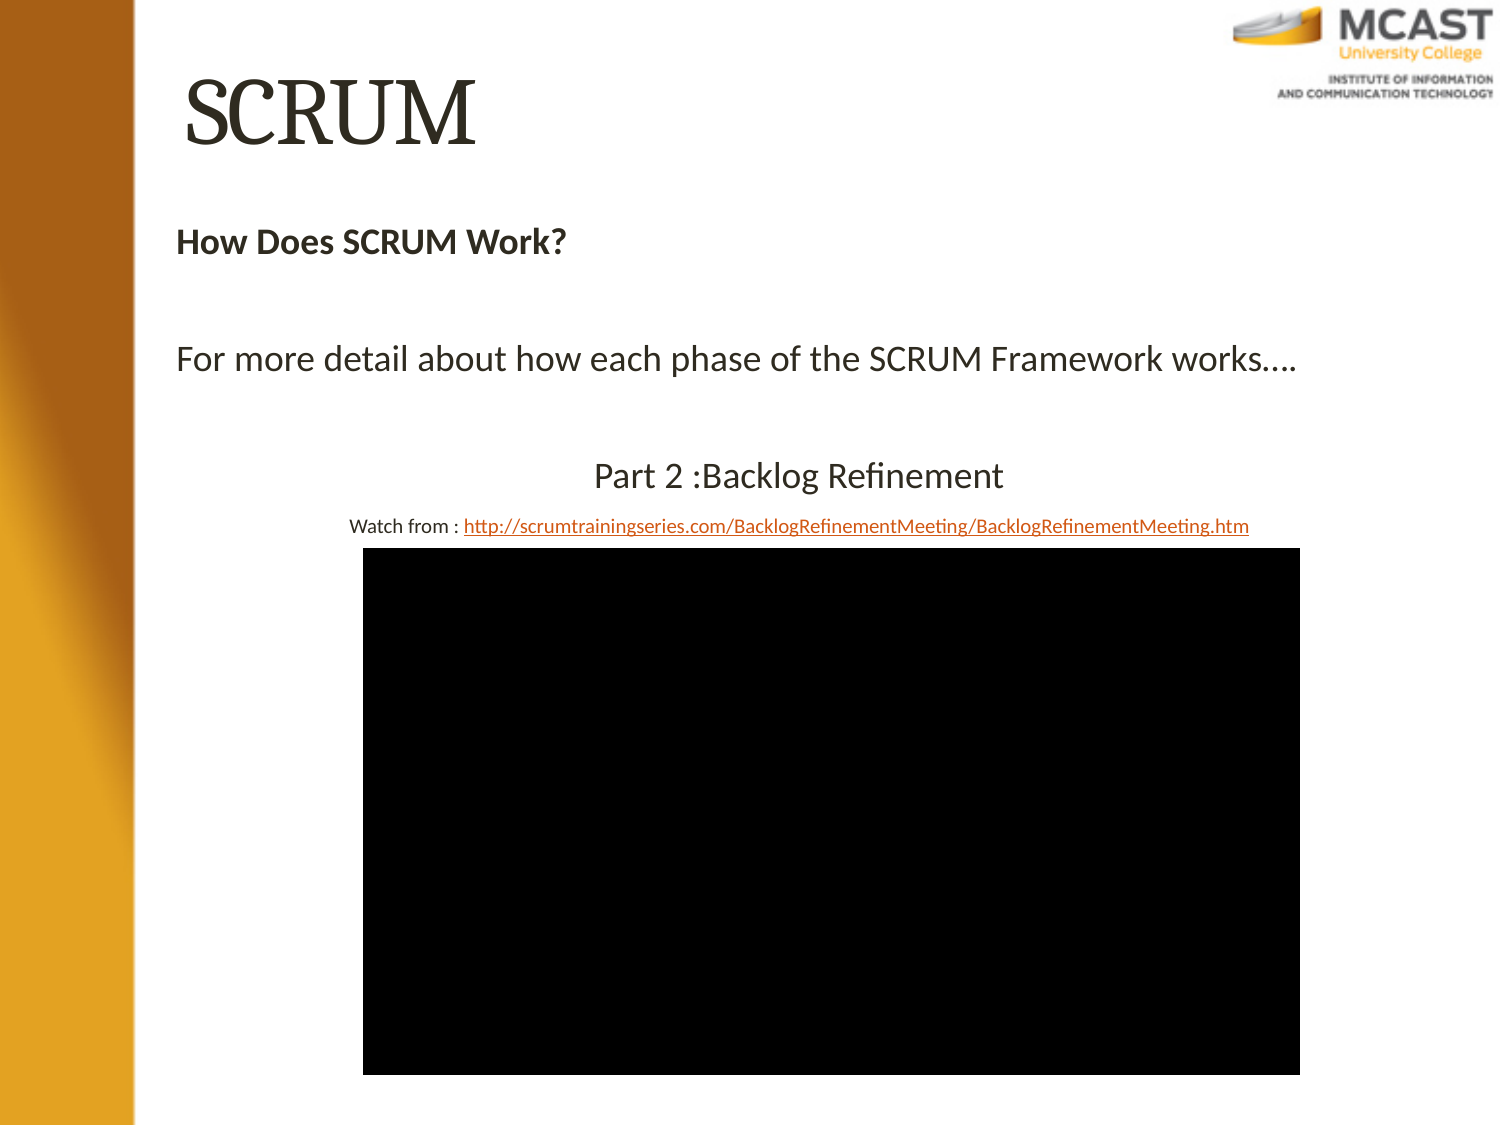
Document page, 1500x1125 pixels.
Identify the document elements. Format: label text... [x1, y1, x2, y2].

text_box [361, 547, 1301, 1076]
title SCRUM [171, 12, 1324, 187]
list How Does SCRUM Work? For more detail about how each phase of the SCRUM Framework works…. Part 2 :Backlog Refinement Watch from : http://scrumtrainingseries.com/BacklogRefinementMeeting/BacklogRefinementMeeting.htm [150, 187, 1438, 832]
picture [0, 0, 1500, 1125]
